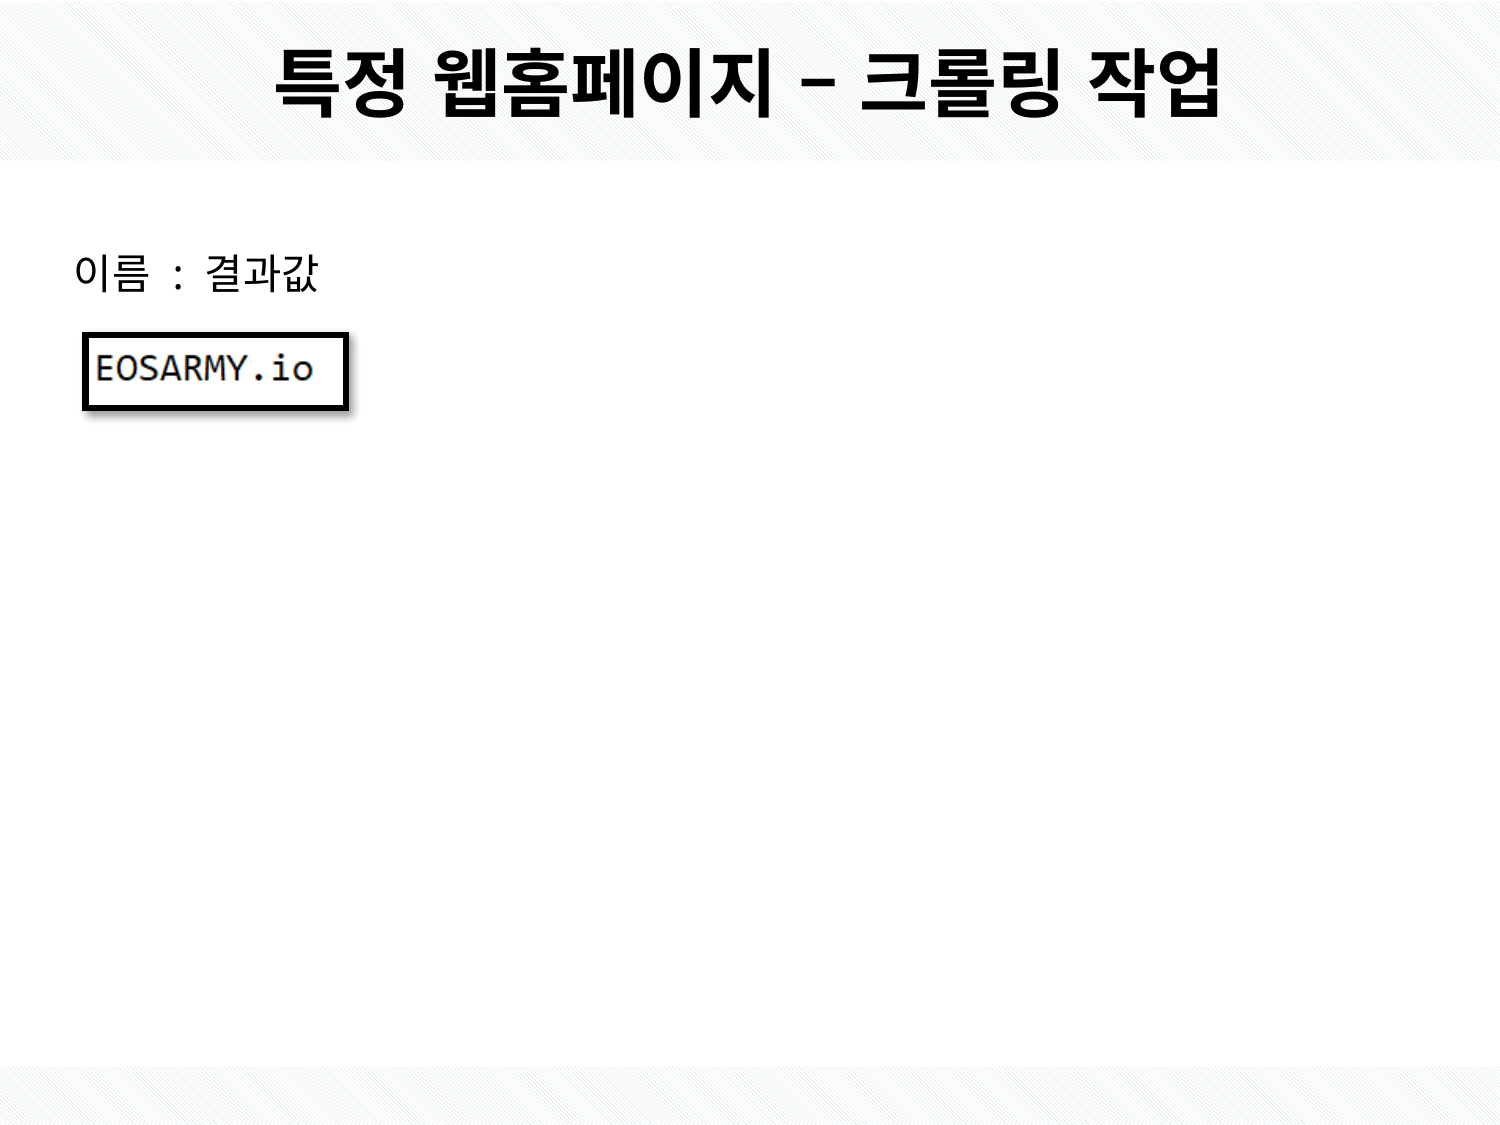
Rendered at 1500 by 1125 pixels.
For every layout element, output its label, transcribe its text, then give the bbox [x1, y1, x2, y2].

text_box 이름 : 결과값 [58, 240, 1442, 856]
title 특정 웹홈페이지 – 크롤링 작업 [0, 1, 1500, 161]
picture [88, 337, 344, 406]
